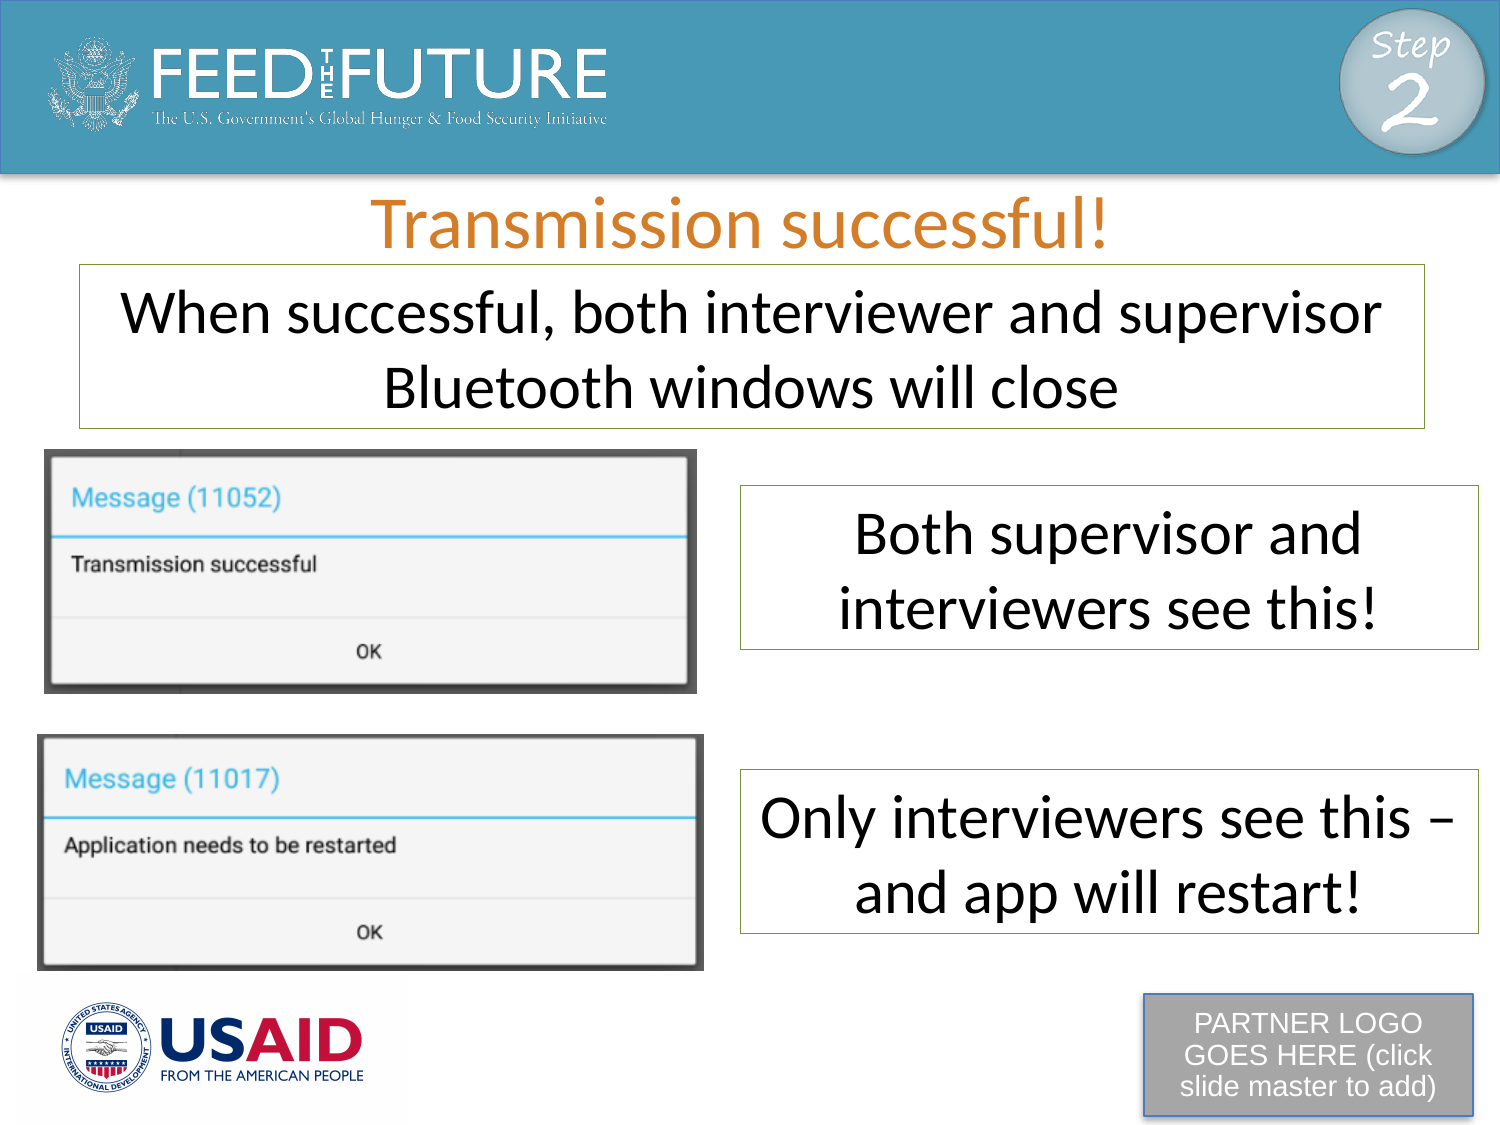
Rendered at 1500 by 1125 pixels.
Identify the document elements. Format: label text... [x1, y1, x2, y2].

picture [17, 974, 407, 1125]
title Transmission successful! [160, 166, 1324, 264]
text_box Only interviewers see this – and app will restart! [740, 769, 1479, 934]
picture [37, 734, 705, 971]
picture [1337, 5, 1494, 169]
text_box Both supervisor and interviewers see this! [740, 485, 1479, 650]
text_box When successful, both interviewer and supervisor Bluetooth windows will close [79, 264, 1425, 429]
picture [44, 449, 697, 694]
